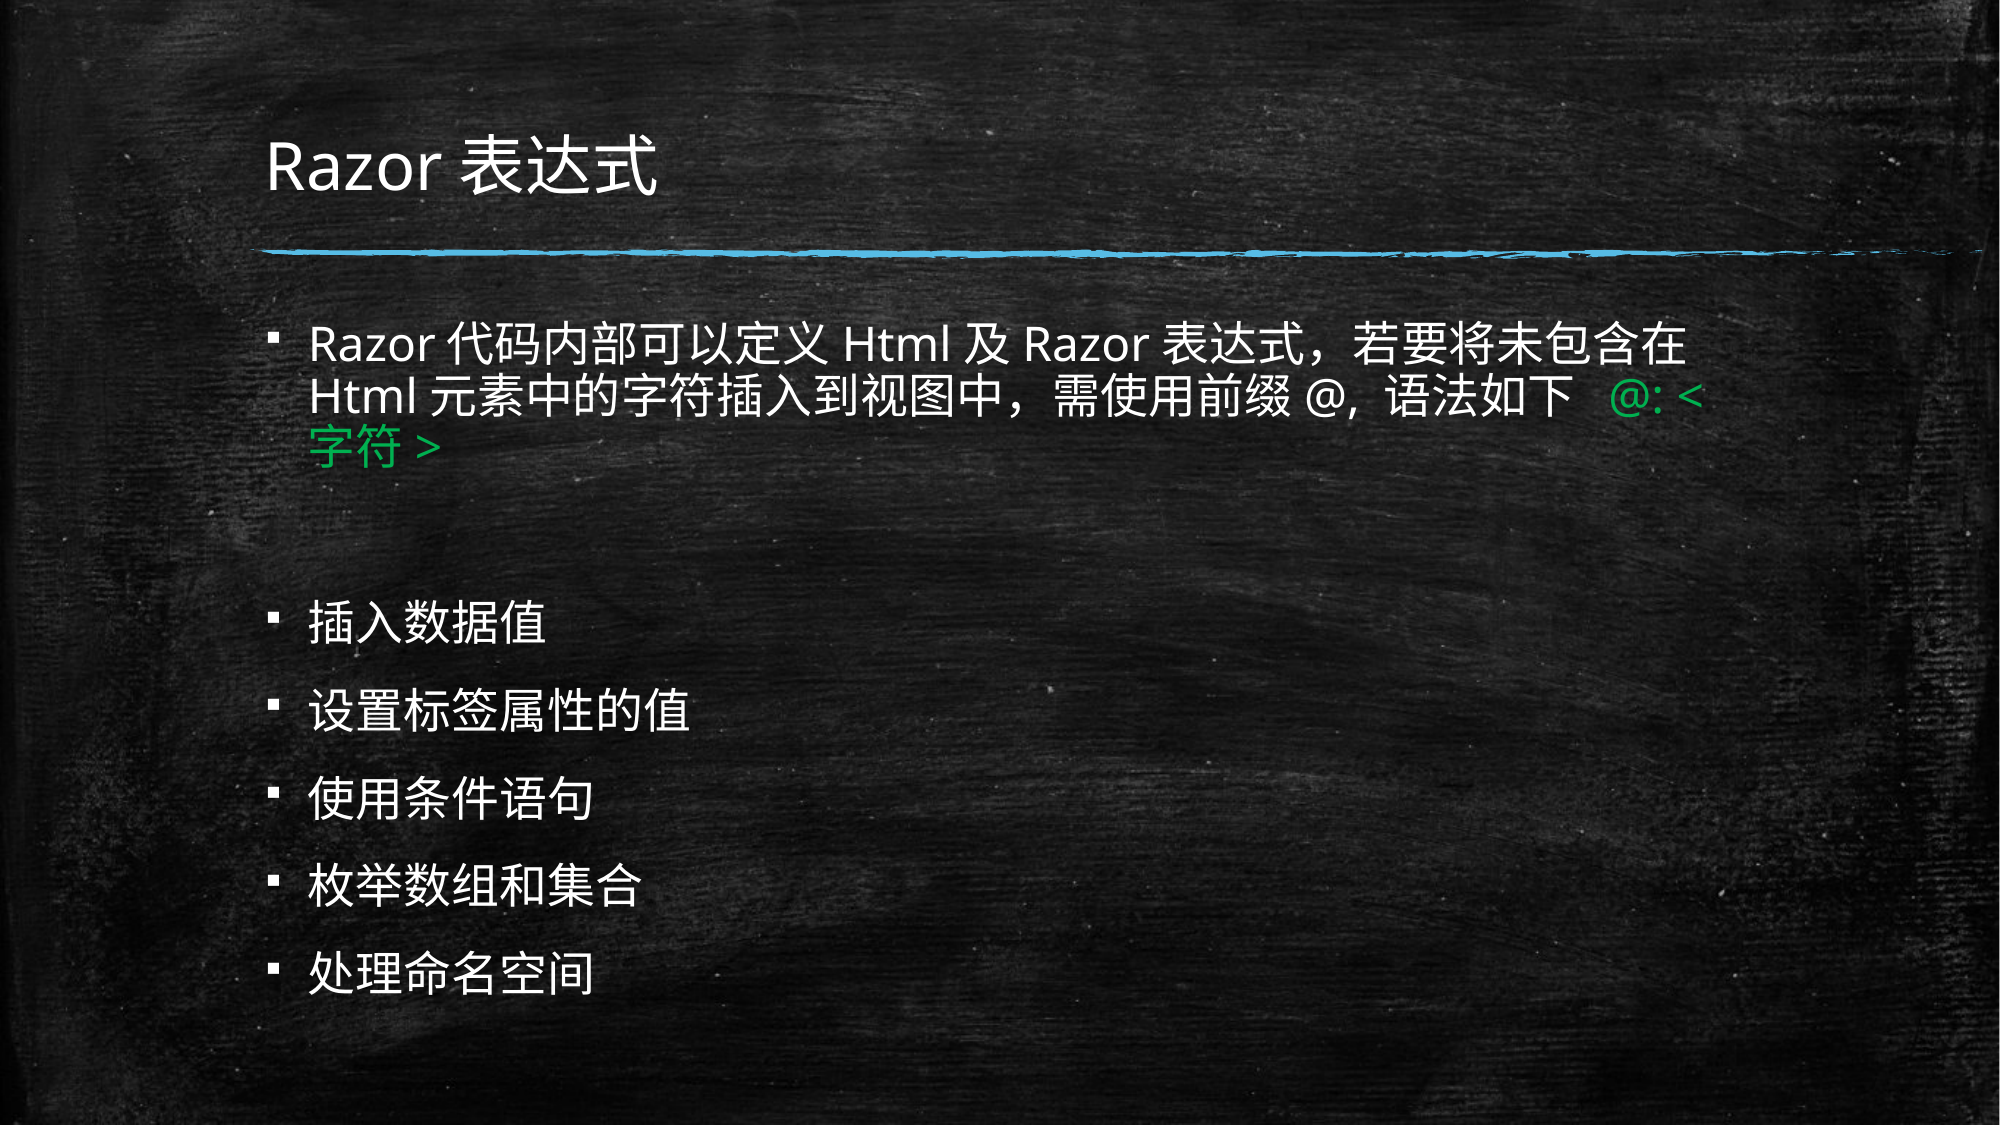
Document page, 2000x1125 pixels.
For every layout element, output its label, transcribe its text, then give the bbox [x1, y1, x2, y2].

title Razor表达式 [249, 45, 1750, 213]
list Razor代码内部可以定义Html及Razor表达式，若要将未包含在Html元素中的字符插入到视图中，需使用前缀@, 语法如下 @: <字符> 插入数据值 设置标签属性的值 使用条件语句 枚举数组和集合 处理命名空间 [249, 312, 1750, 1013]
